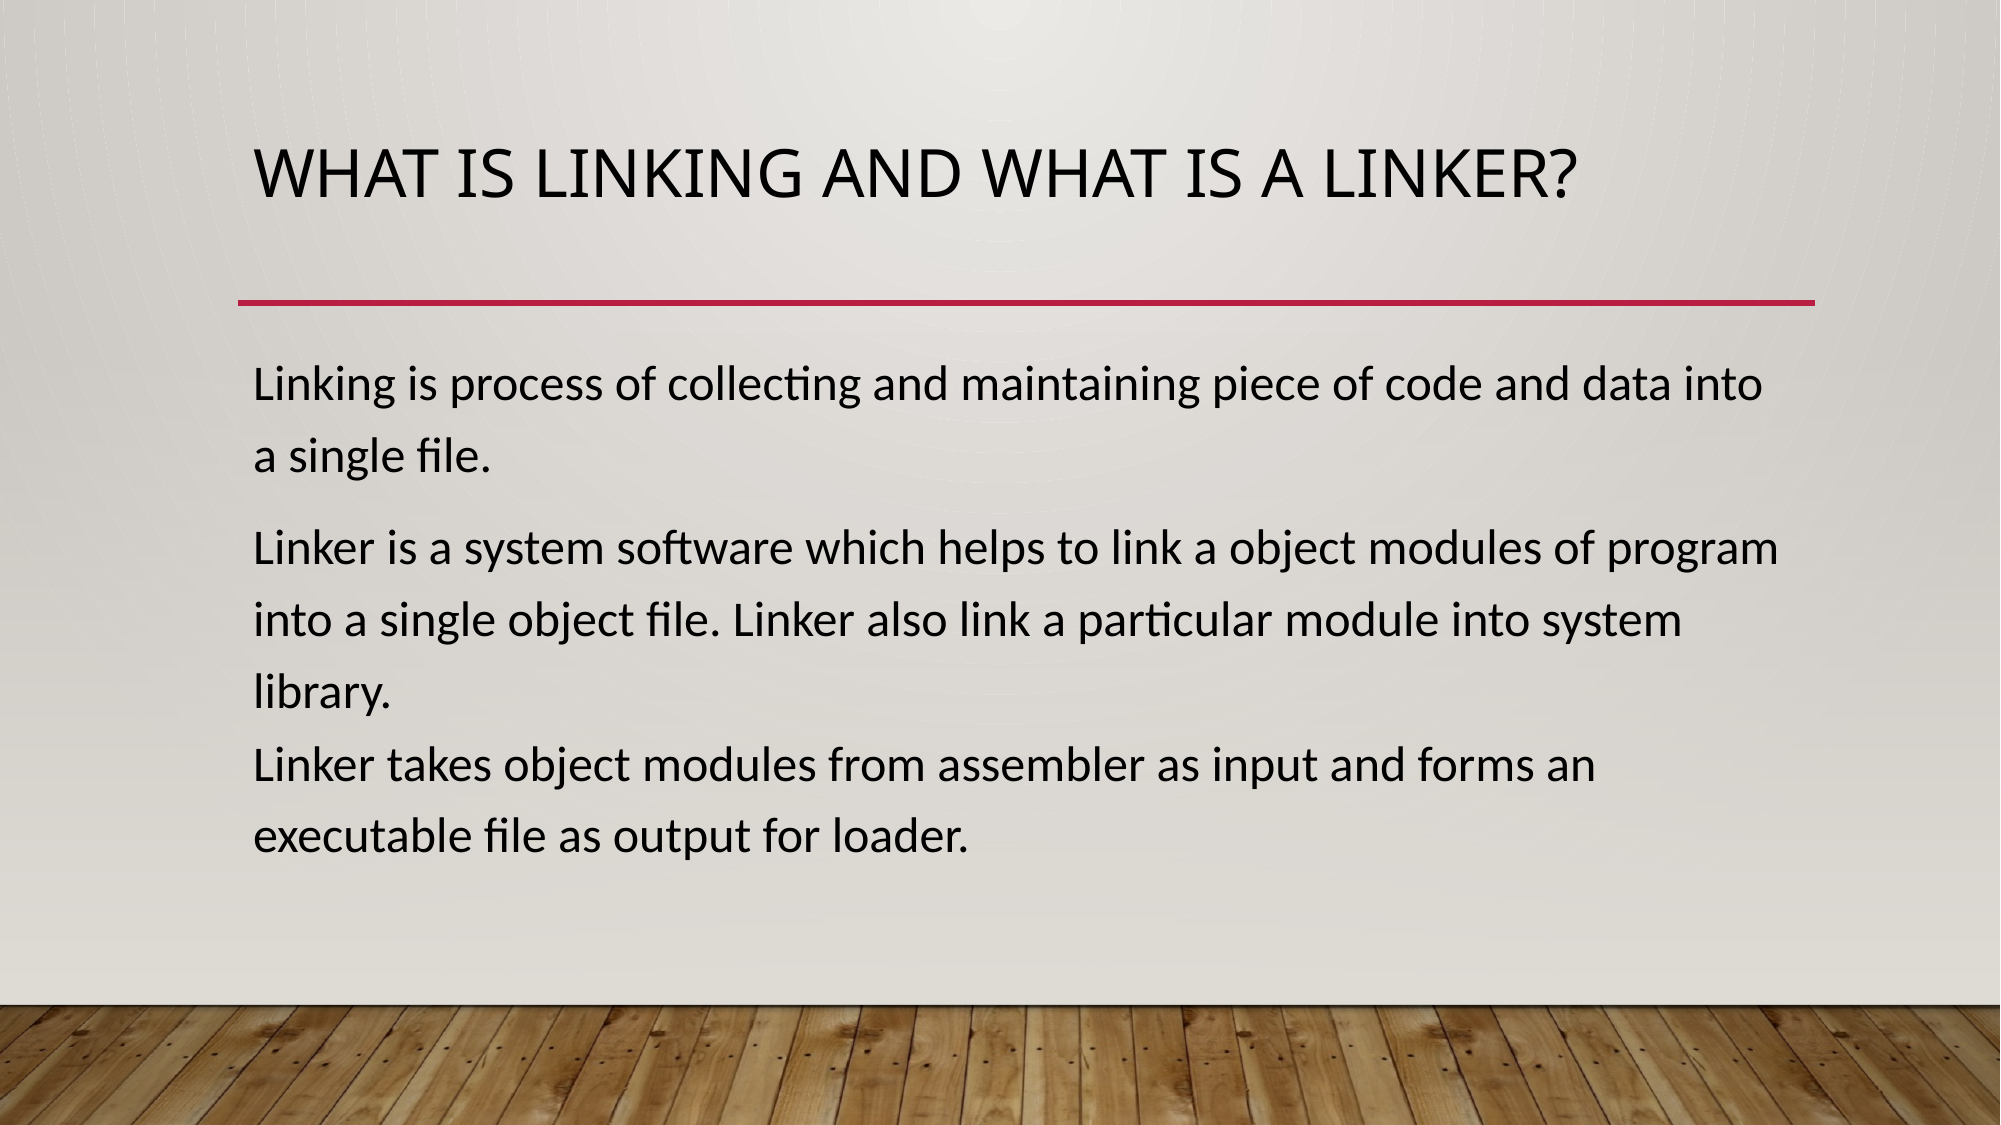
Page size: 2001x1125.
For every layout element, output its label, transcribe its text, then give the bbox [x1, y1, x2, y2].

title What is linking and what is a linker? [238, 131, 1814, 305]
list Linking is process of collecting and maintaining piece of code and data into a single file. Linker is a system software which helps to link a object modules of program into a single object file. Linker also link a particular module into system library. Linker takes object modules from assembler as input and forms an executable file as output for loader. [238, 330, 1814, 897]
picture [0, 1005, 2000, 1125]
